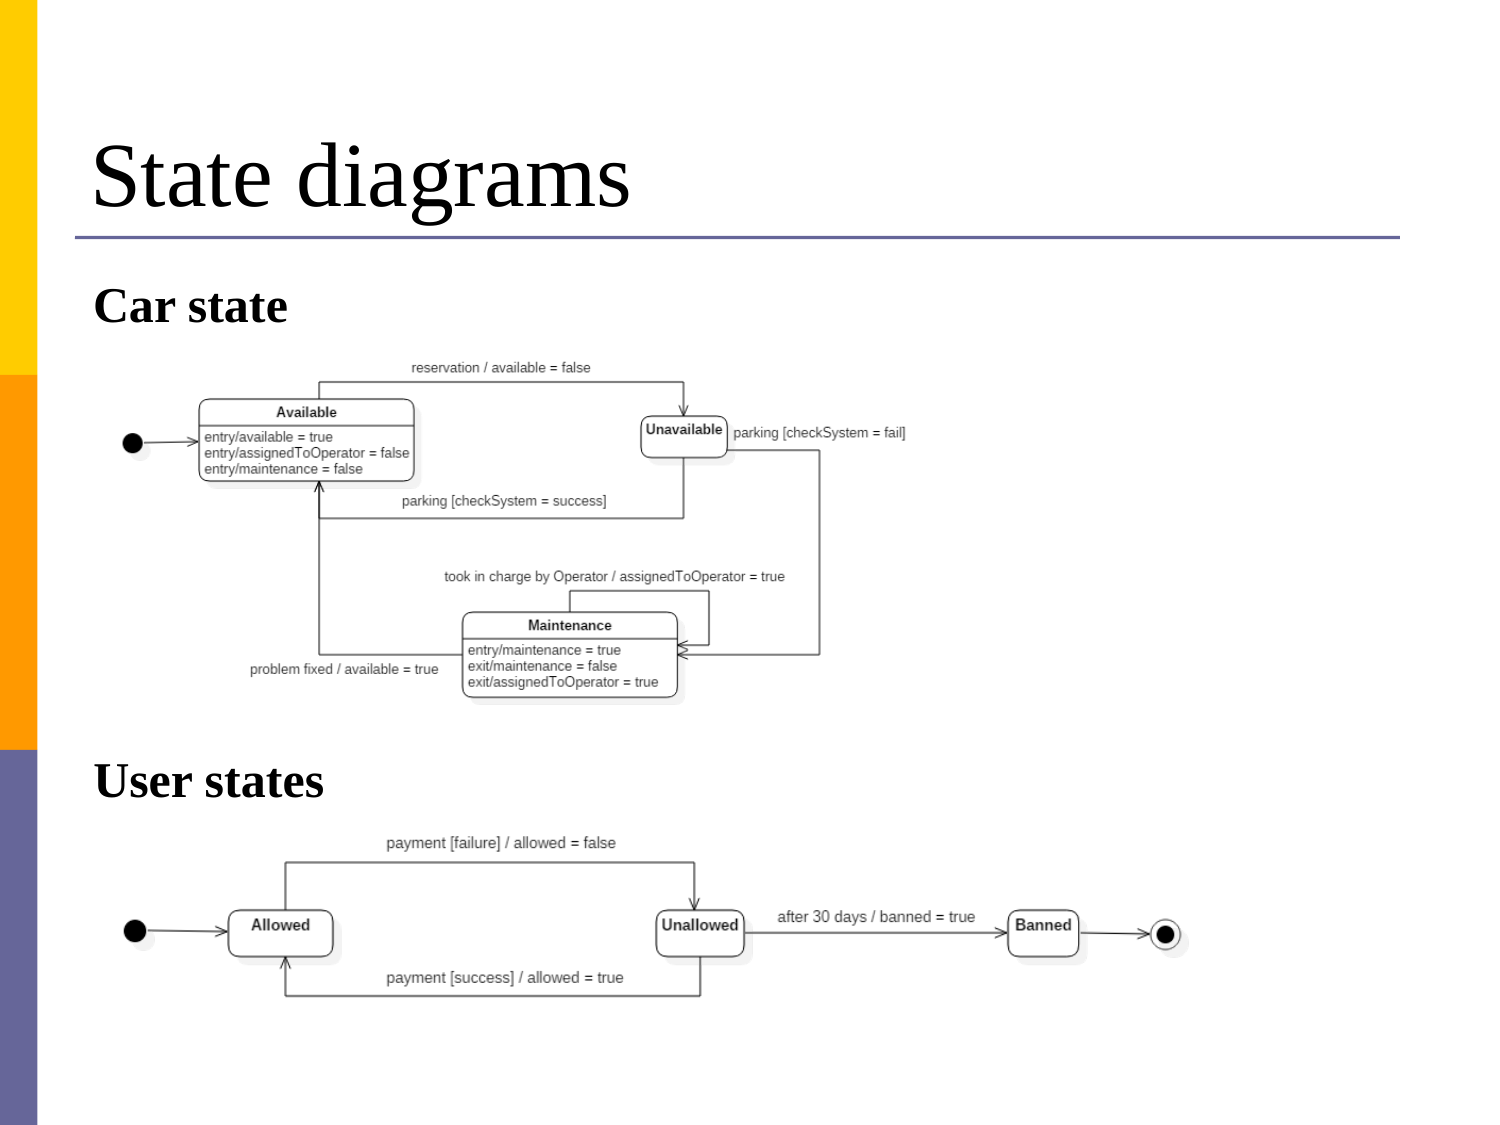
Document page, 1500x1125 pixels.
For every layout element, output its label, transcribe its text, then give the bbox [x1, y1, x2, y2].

text_box Car state [78, 264, 304, 340]
picture [111, 349, 948, 740]
title State diagrams [75, 45, 1425, 233]
picture [111, 822, 1228, 1045]
text_box User states [78, 739, 340, 815]
